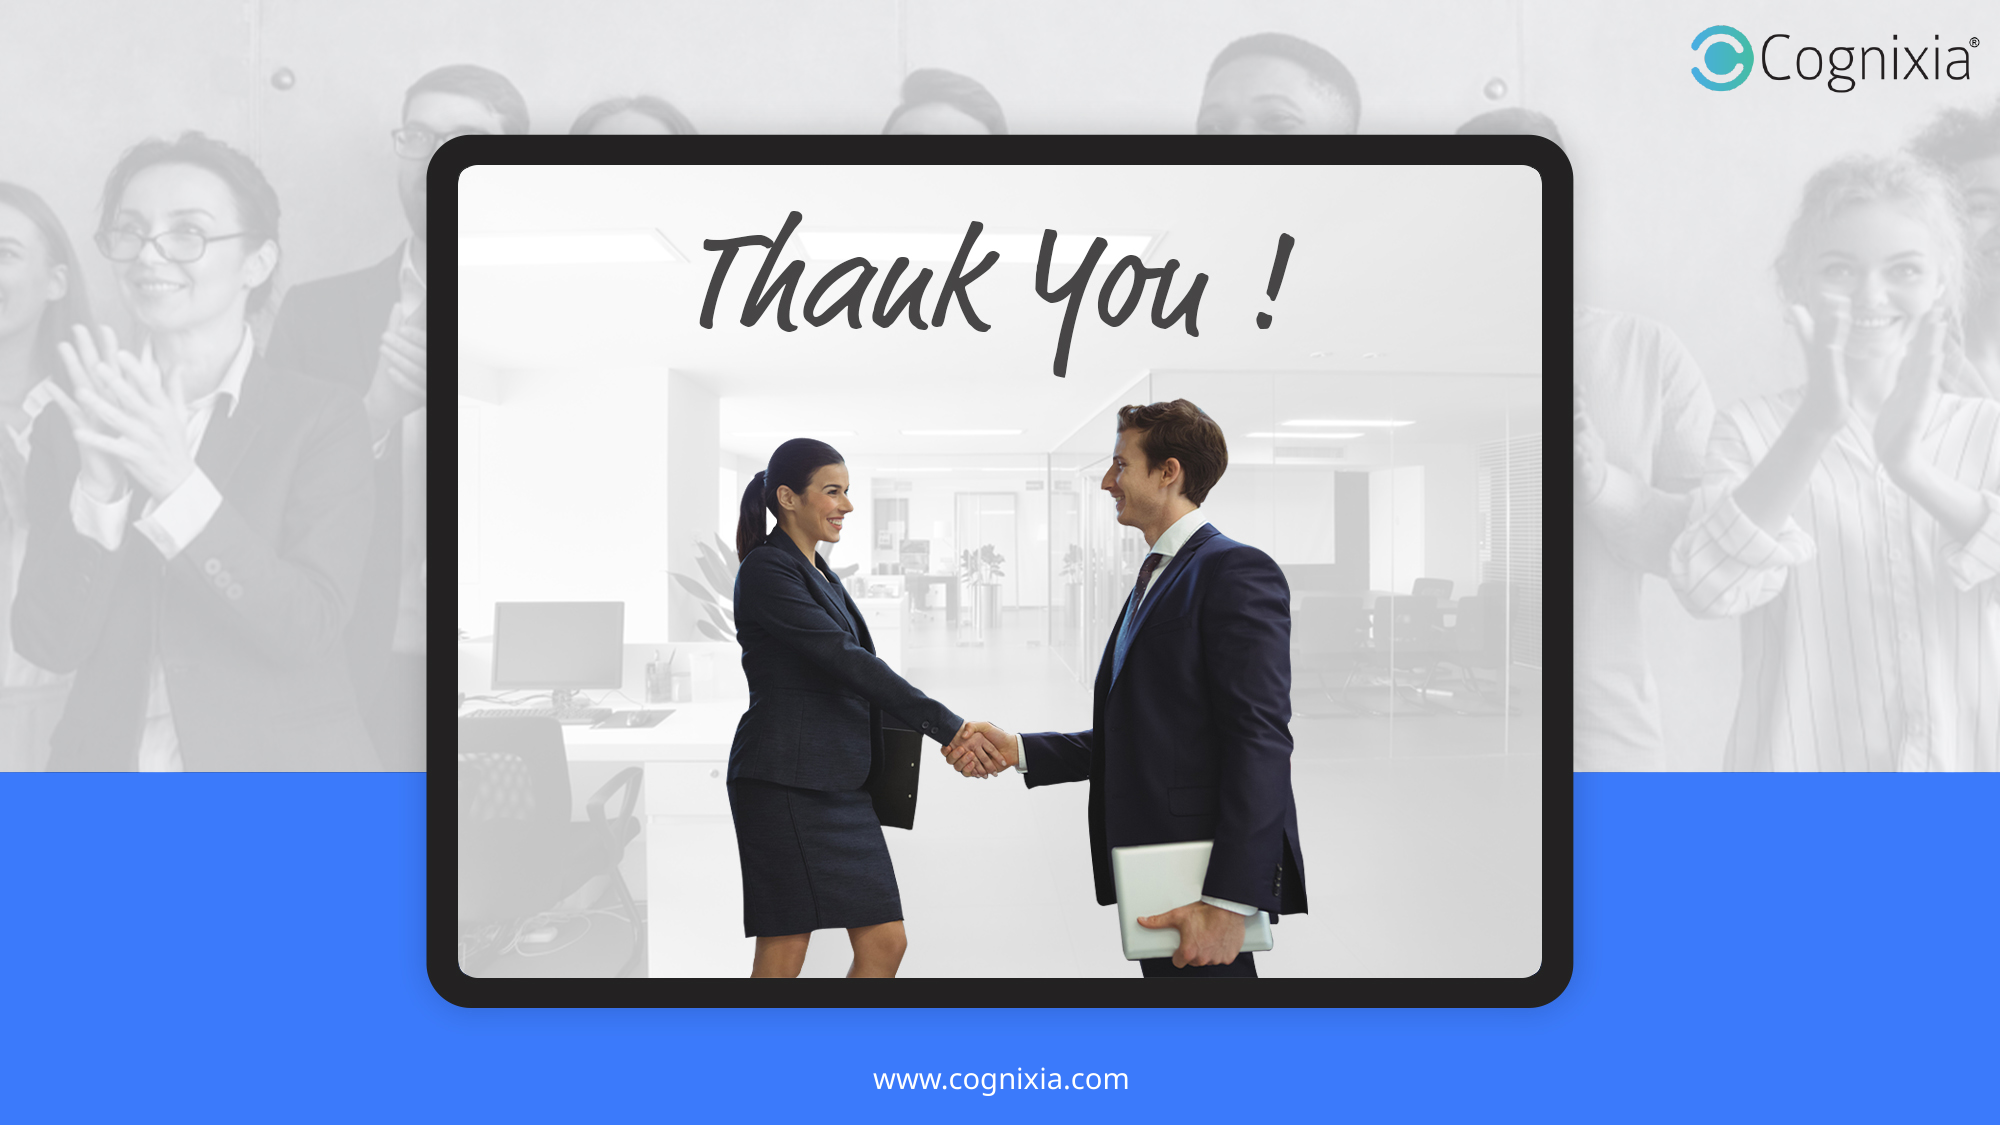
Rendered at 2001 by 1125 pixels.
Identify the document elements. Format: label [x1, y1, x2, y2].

picture [0, 0, 2000, 1125]
text_box [847, 1053, 1153, 1106]
